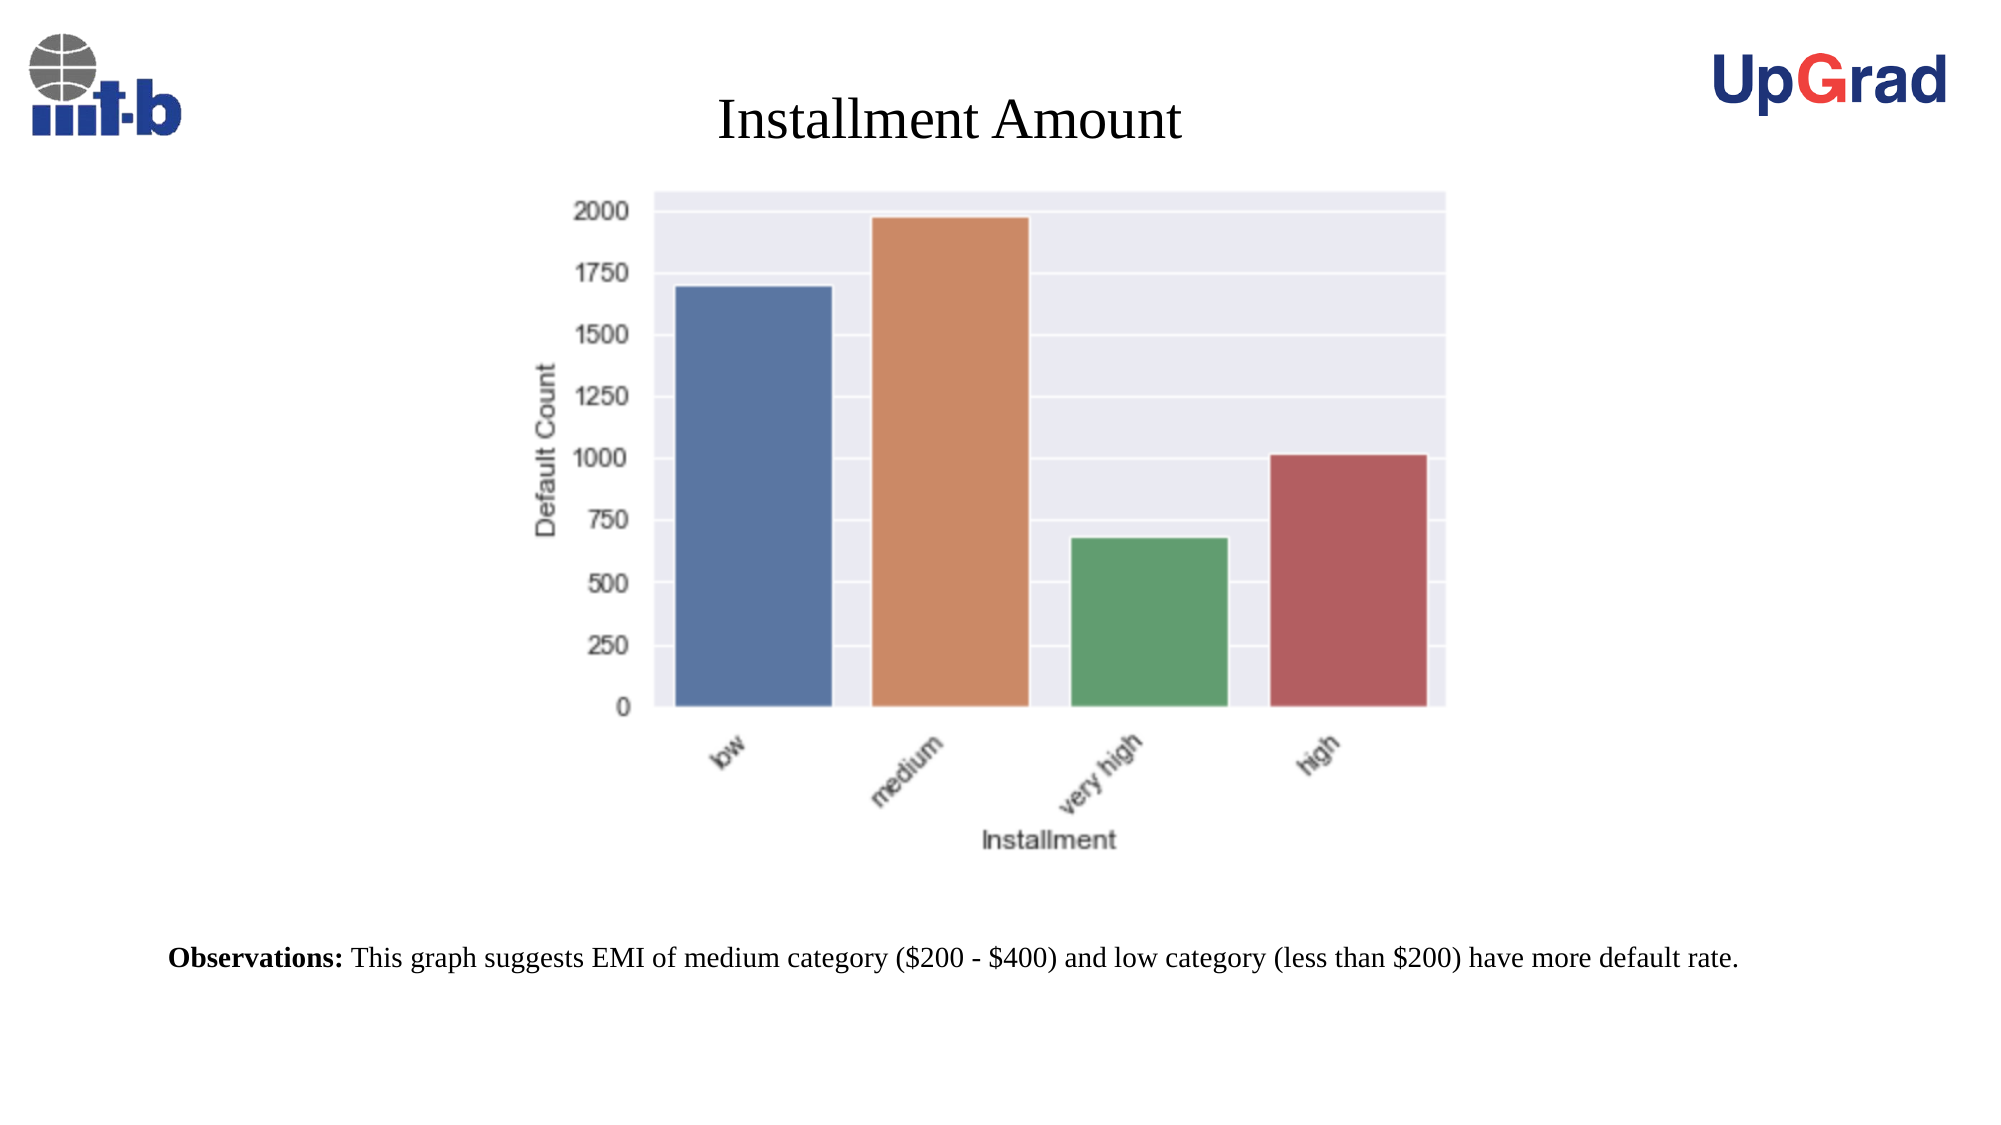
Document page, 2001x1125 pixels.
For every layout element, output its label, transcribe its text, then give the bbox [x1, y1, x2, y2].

text_box Observations: This graph suggests EMI of medium category ($200 - $400) and low category (less than $200) have more default rate. [153, 931, 1782, 981]
picture [0, 29, 208, 163]
picture [1715, 53, 1952, 116]
picture [531, 175, 1472, 868]
title Installment Amount [186, 49, 1715, 191]
